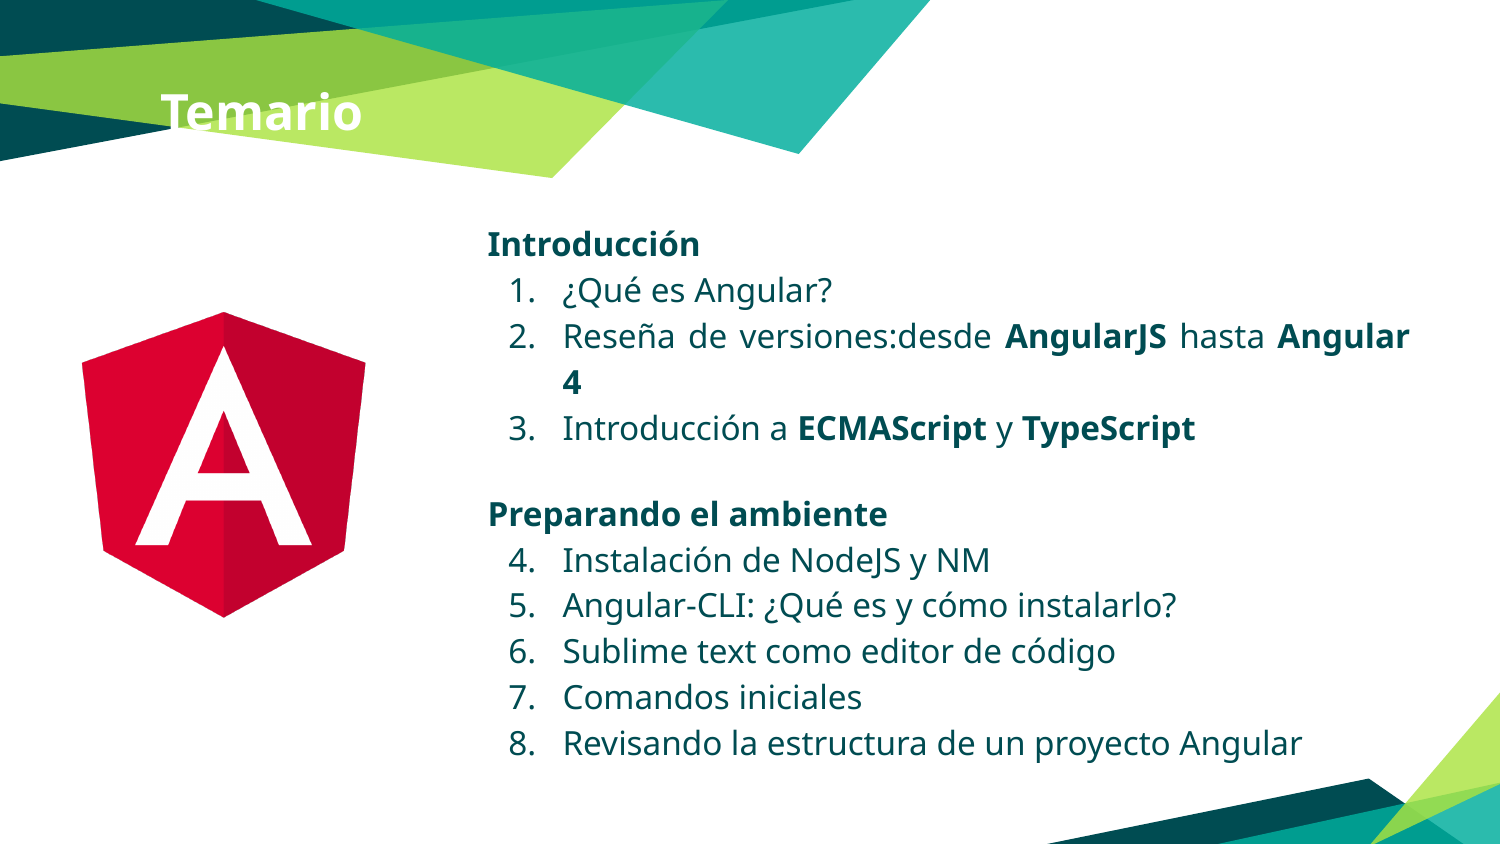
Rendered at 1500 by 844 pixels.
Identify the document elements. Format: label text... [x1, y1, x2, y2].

title Temario [145, 65, 1355, 206]
picture [33, 266, 415, 648]
text_box Introducción ¿Qué es Angular? Reseña de versiones:desde AngularJS hasta Angular 4 Introducción a ECMAScript y TypeScript Preparando el ambiente Instalación de NodeJS y NM Angular-CLI: ¿Qué es y cómo instalarlo? Sublime text como editor de código Comandos iniciales Revisando la estructura de un proyecto Angular [472, 215, 1426, 765]
